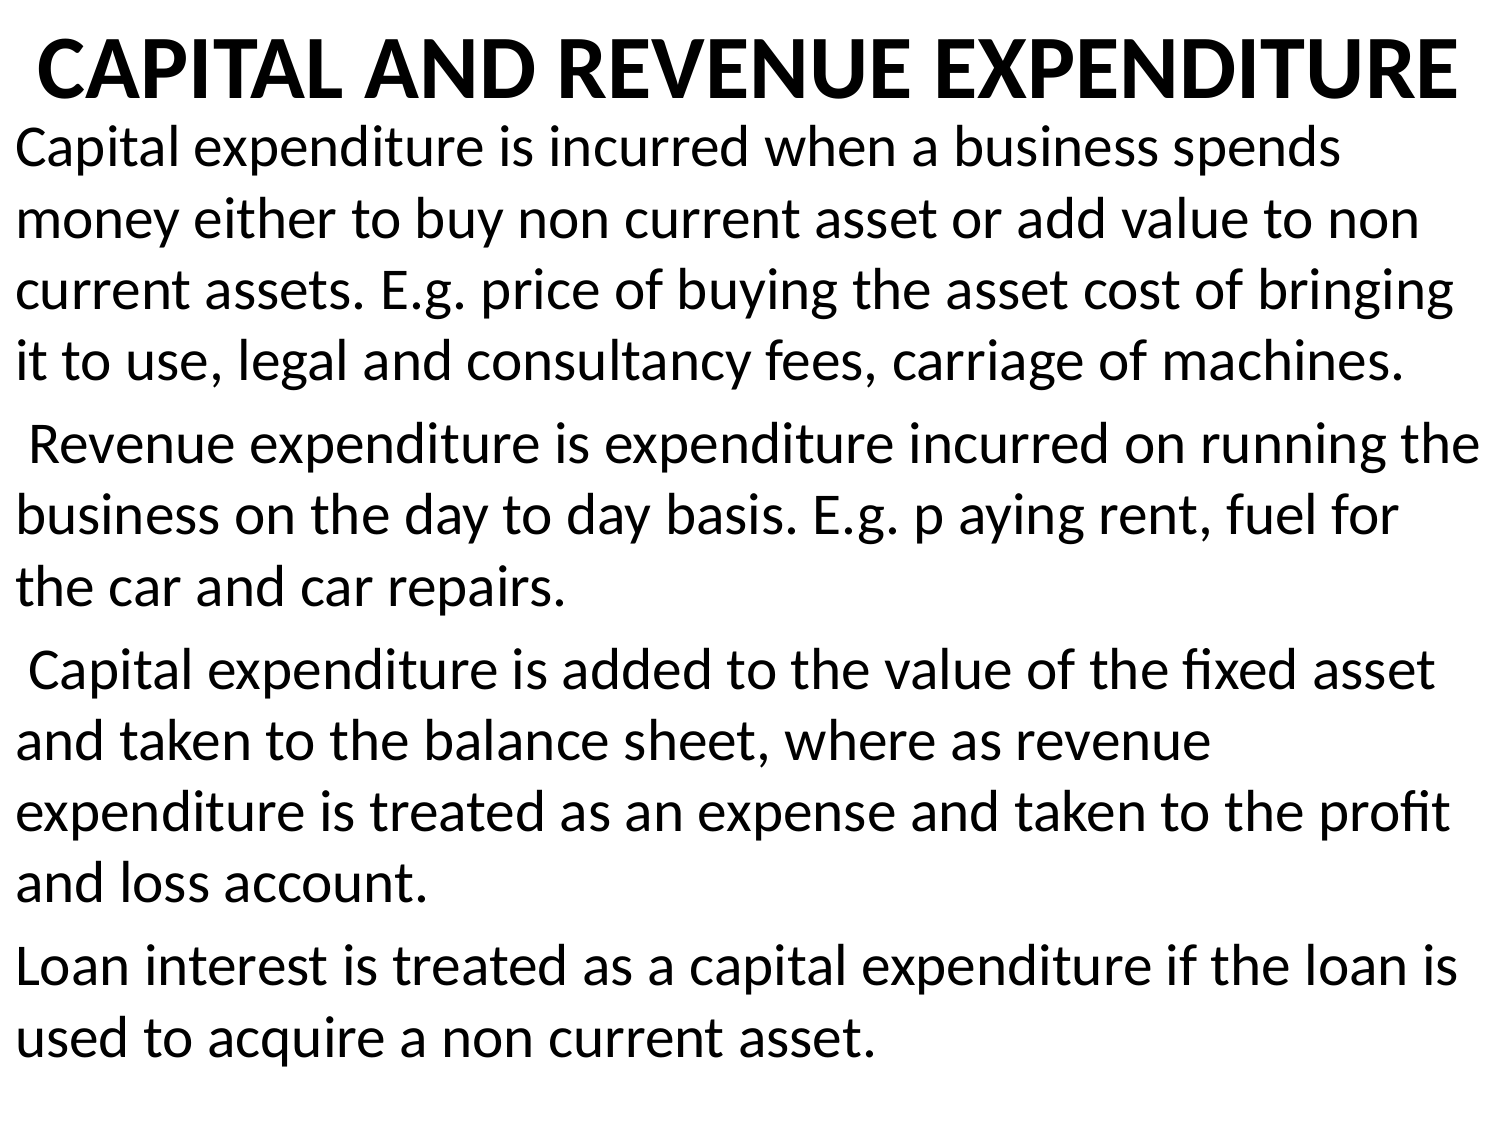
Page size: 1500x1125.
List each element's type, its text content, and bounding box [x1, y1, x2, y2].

list Capital expenditure is incurred when a business spends money either to buy non current asset or add value to non current assets. E.g. price of buying the asset cost of bringing it to use, legal and consultancy fees, carriage of machines. Revenue expenditure is expenditure incurred on running the business on the day to day basis. E.g. p aying rent, fuel for the car and car repairs. Capital expenditure is added to the value of the fixed asset and taken to the balance sheet, where as revenue expenditure is treated as an expense and taken to the profit and loss account. Loan interest is treated as a capital expenditure if the loan is used to acquire a non current asset. [0, 99, 1500, 1125]
title CAPITAL AND REVENUE EXPENDITURE [0, 0, 1500, 99]
